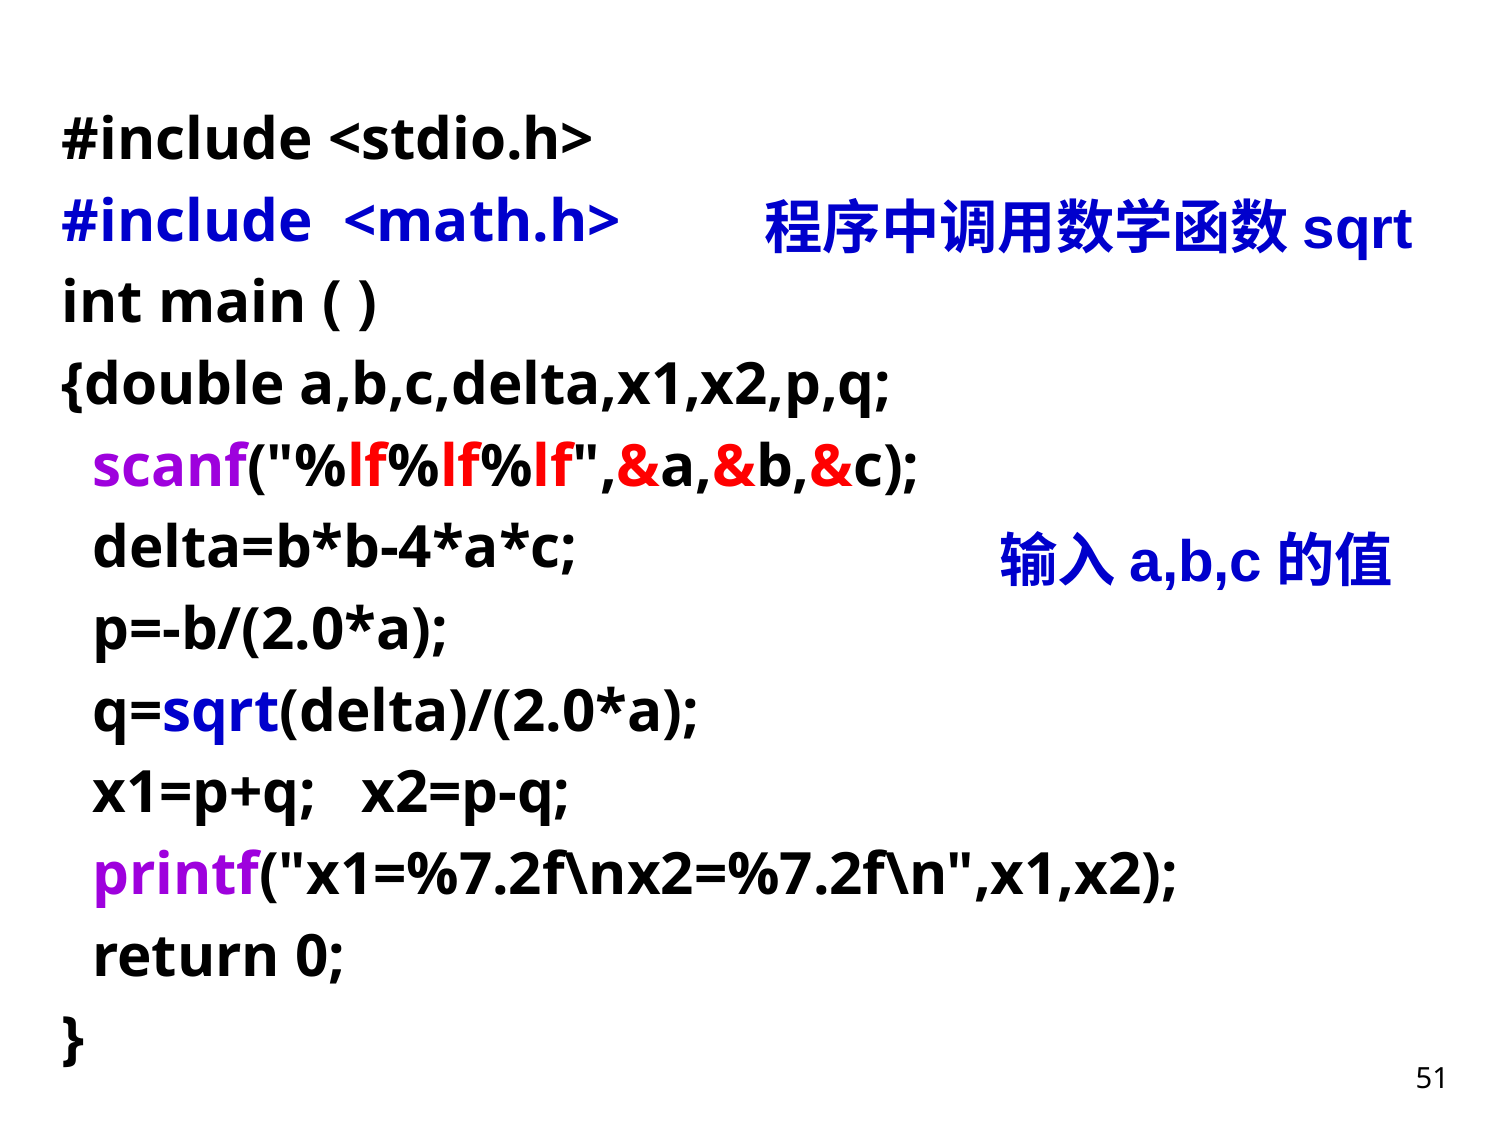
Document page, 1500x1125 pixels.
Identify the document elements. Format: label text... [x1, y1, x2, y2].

list #include <stdio.h> #include <math.h> int main ( ) {double a,b,c,delta,x1,x2,p,q; scanf("%lf%lf%lf",&a,&b,&c); delta=b*b-4*a*c; p=-b/(2.0*a); q=sqrt(delta)/(2.0*a); x1=p+q; x2=p-q; printf("x1=%7.2f\nx2=%7.2f\n",x1,x2); return 0; } [46, 93, 1500, 1125]
slide_number 51 [1151, 1031, 1465, 1107]
text_box 程序中调用数学函数sqrt [750, 183, 1465, 268]
text_box 输入a,b,c的值 [984, 515, 1430, 601]
